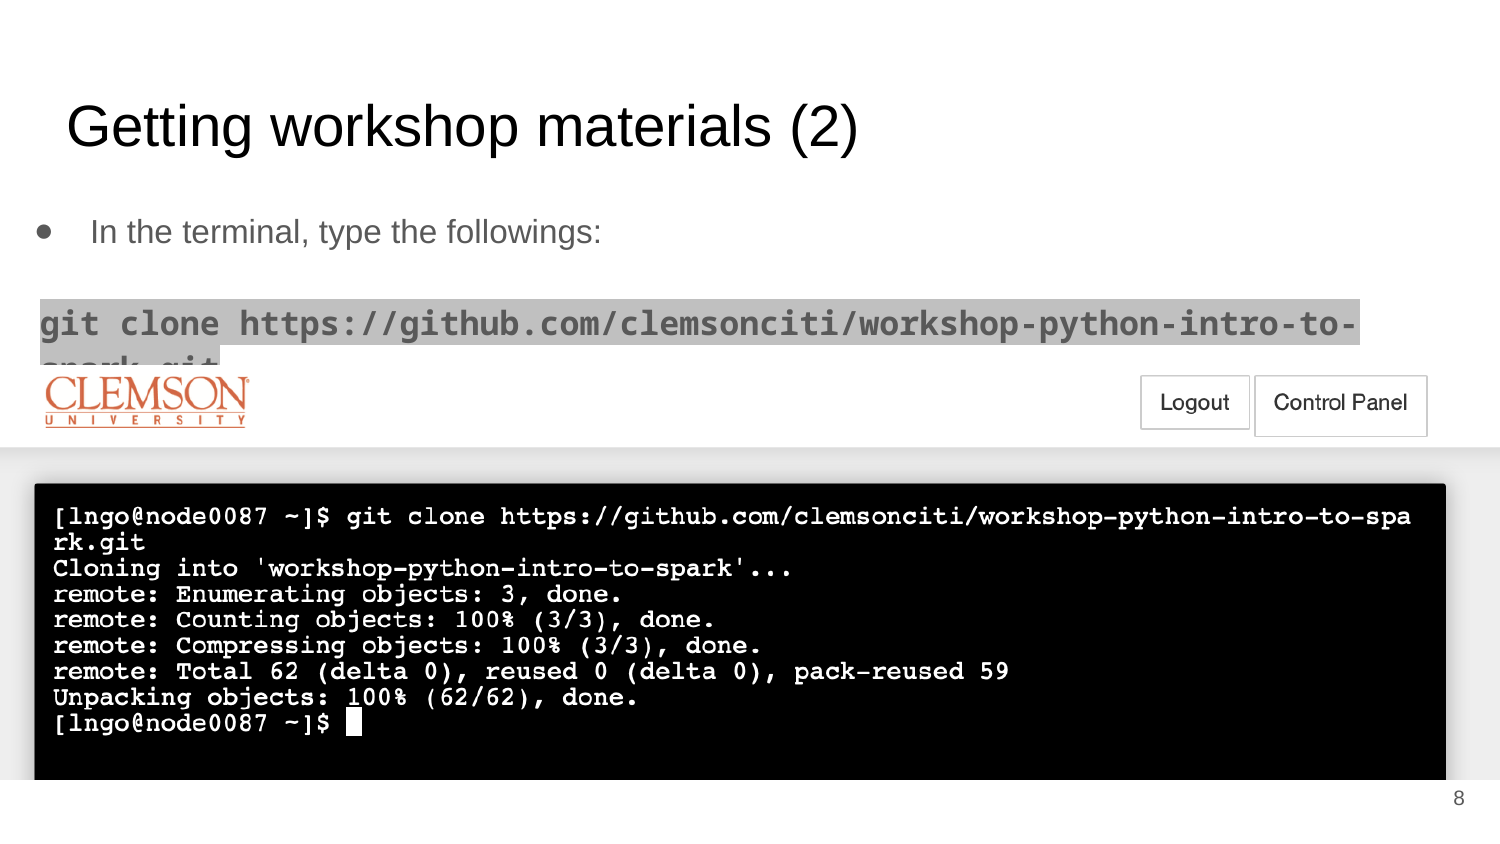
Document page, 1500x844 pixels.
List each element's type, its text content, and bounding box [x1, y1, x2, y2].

slide_number 8 [1389, 788, 1480, 830]
list In the terminal, type the followings: git clone https://github.com/clemsonciti/workshop-python-intro-to-spark.git [0, 189, 1500, 364]
title Getting workshop materials (2) [51, 72, 1449, 167]
picture [0, 365, 1500, 780]
